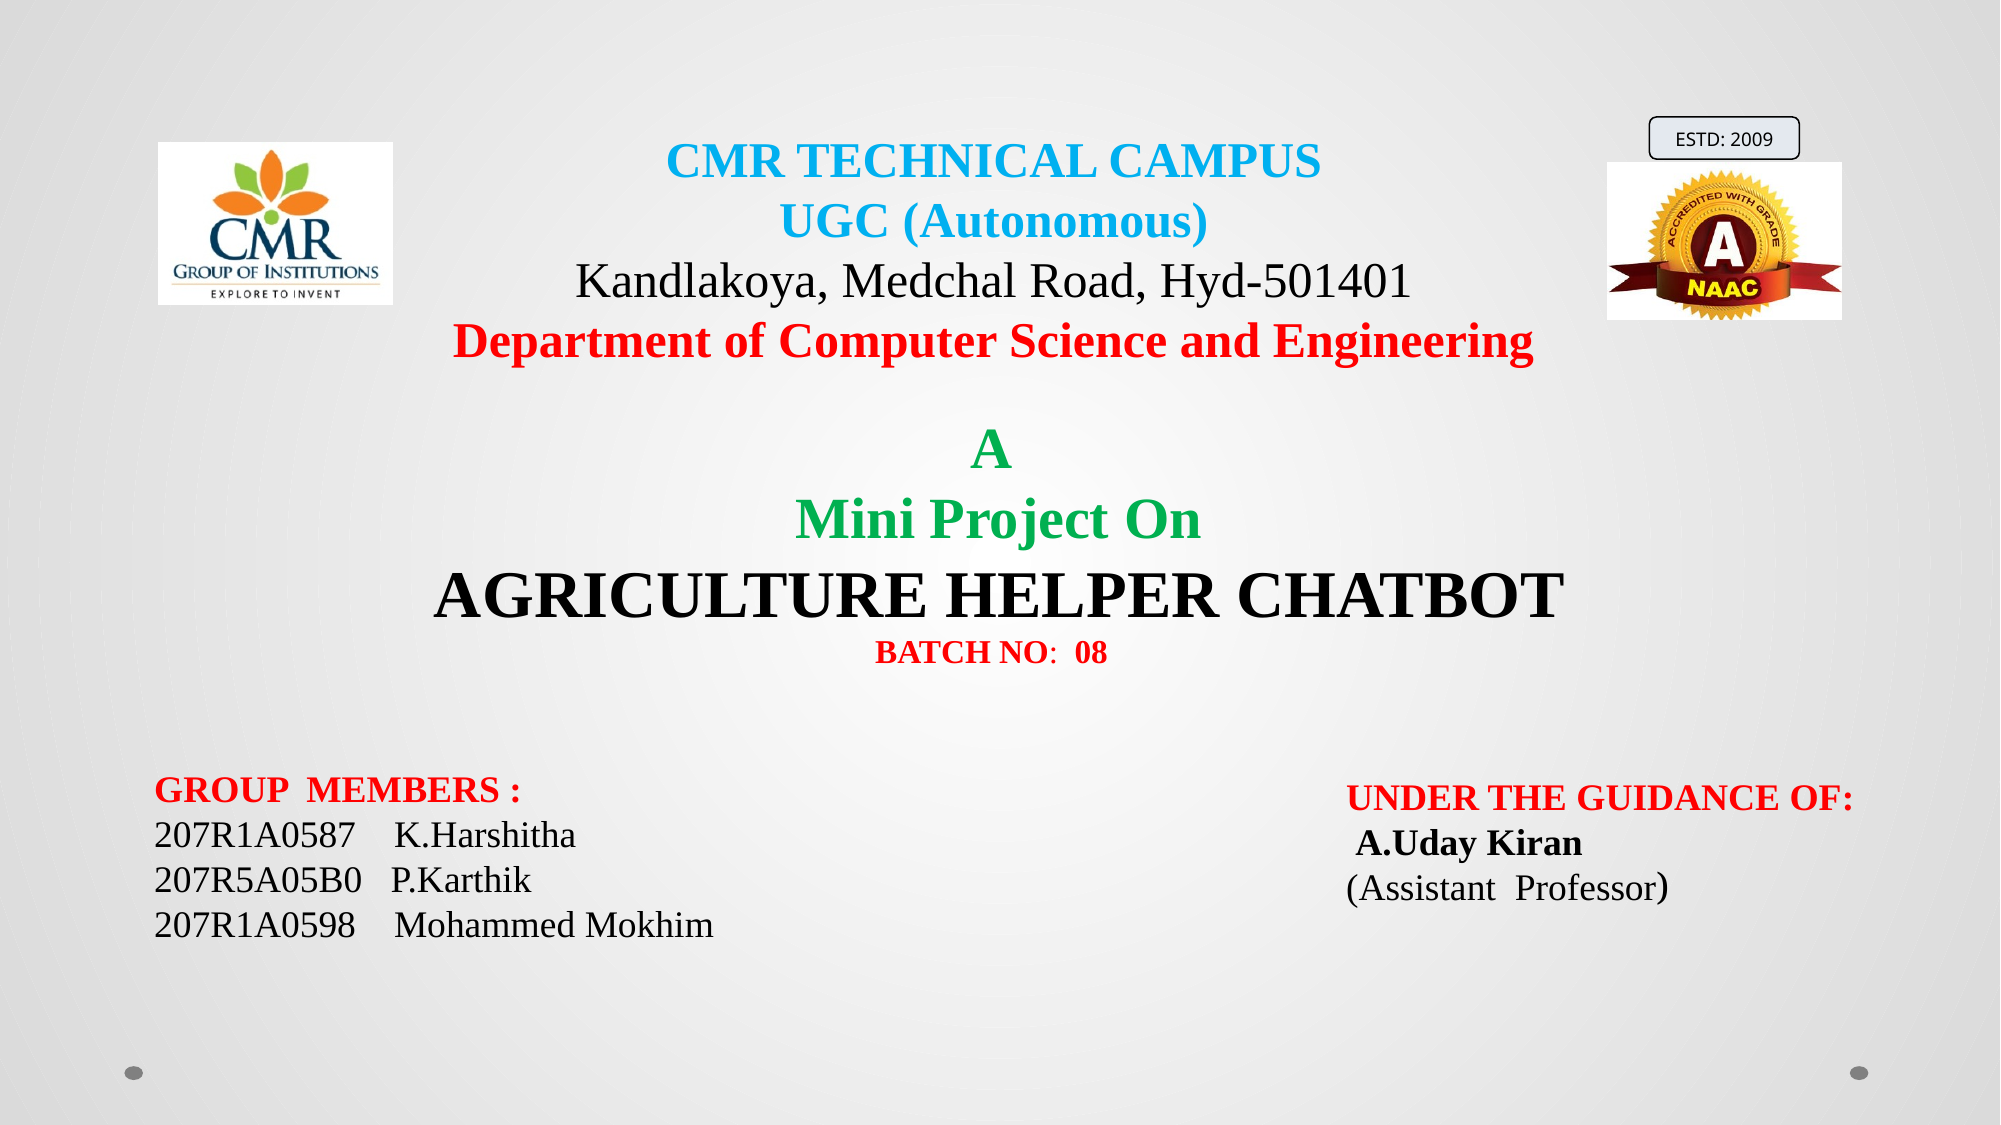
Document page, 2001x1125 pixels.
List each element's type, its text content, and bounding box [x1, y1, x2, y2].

picture [1607, 162, 1842, 321]
text_box A Mini Project On AGRICULTURE HELPER CHATBOT BATCH NO: 08 [121, 333, 1863, 678]
text_box CMR TECHNICAL CAMPUS UGC (Autonomous) Kandlakoya, Medchal Road, Hyd-501401 Department of Computer Science and Engineering [381, 119, 1607, 375]
picture [158, 141, 393, 306]
text_box GROUP MEMBERS : 207R1A0587 K.Harshitha 207R5A05B0 P.Karthik 207R1A0598 Mohammed Mokhim [129, 757, 992, 998]
text_box ESTD: 2009 [1649, 116, 1800, 160]
text_box UNDER THE GUIDANCE OF: A.Uday Kiran (Assistant Professor) [1331, 766, 1901, 916]
